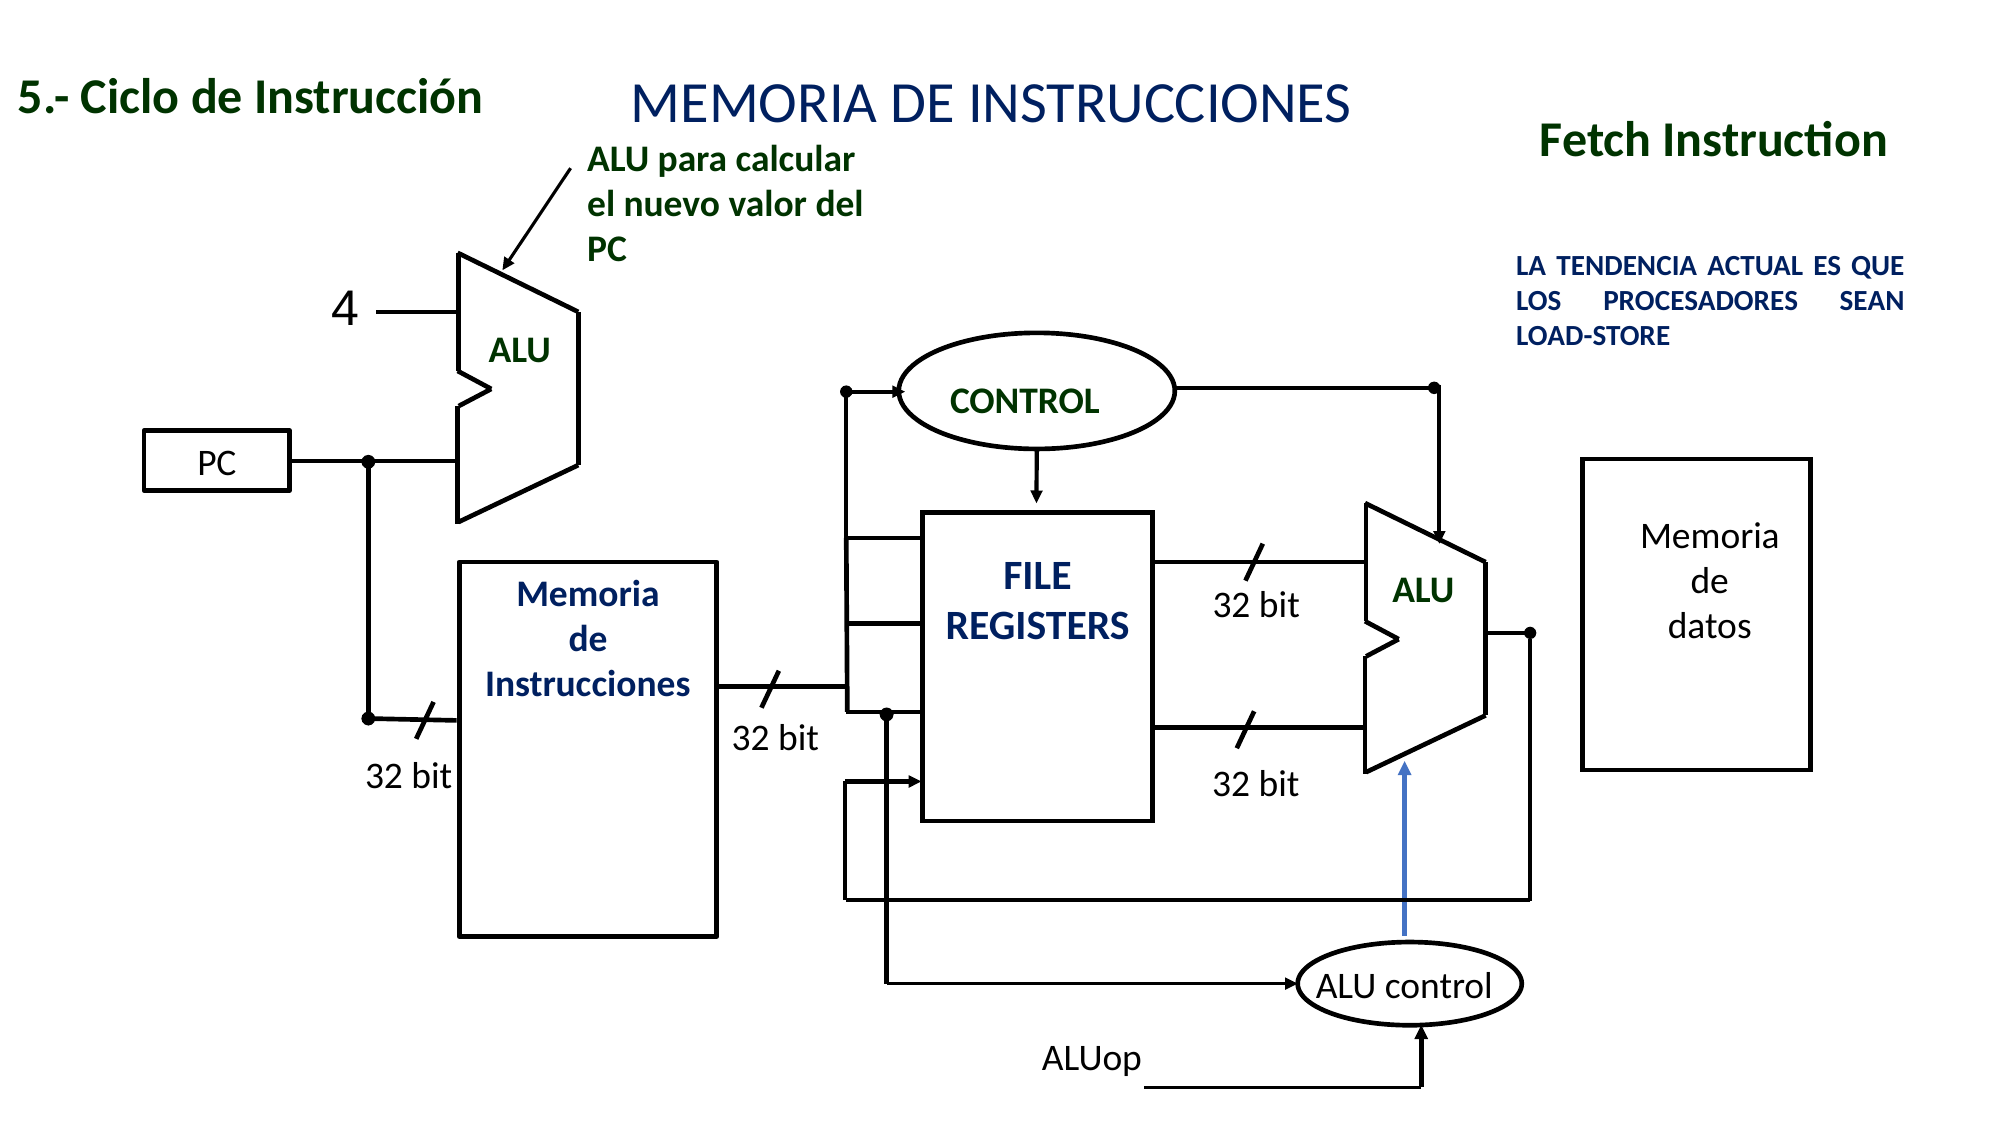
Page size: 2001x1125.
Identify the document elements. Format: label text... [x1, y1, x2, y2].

text_box Fetch Instruction [1525, 99, 1987, 175]
text_box 5.- Ciclo de Instrucción [3, 56, 515, 132]
text_box ALU para calcular el nuevo valor del PC [572, 126, 898, 277]
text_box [502, 168, 571, 271]
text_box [1582, 458, 1811, 771]
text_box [716, 332, 1531, 1088]
text_box MEMORIA DE INSTRUCCIONES [616, 56, 1367, 142]
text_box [144, 252, 717, 941]
text_box LA TENDENCIA ACTUAL ES QUE LOS PROCESADORES SEAN LOAD-STORE [1501, 238, 1920, 359]
